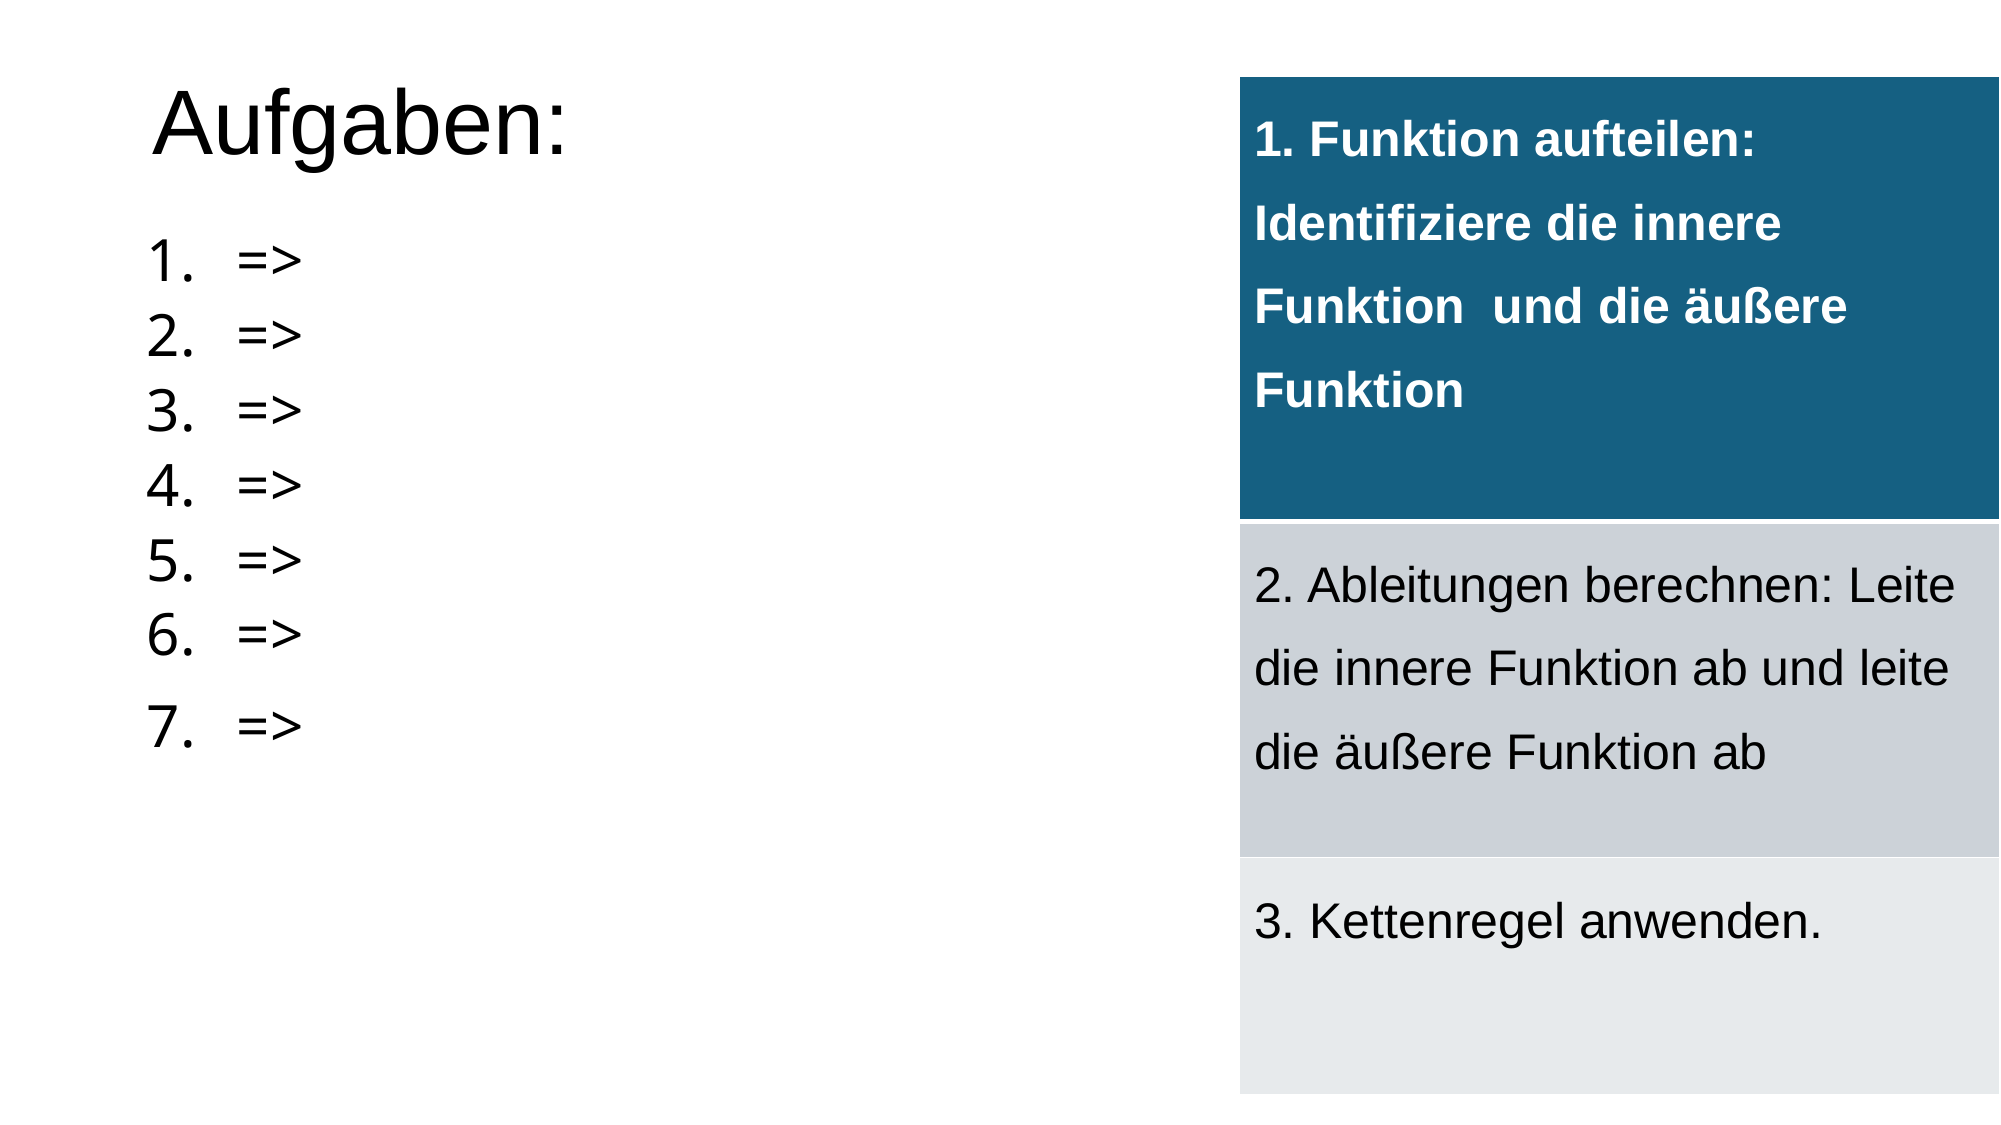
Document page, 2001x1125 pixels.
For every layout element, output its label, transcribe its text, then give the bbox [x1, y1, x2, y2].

title Aufgaben: [137, 59, 1863, 190]
